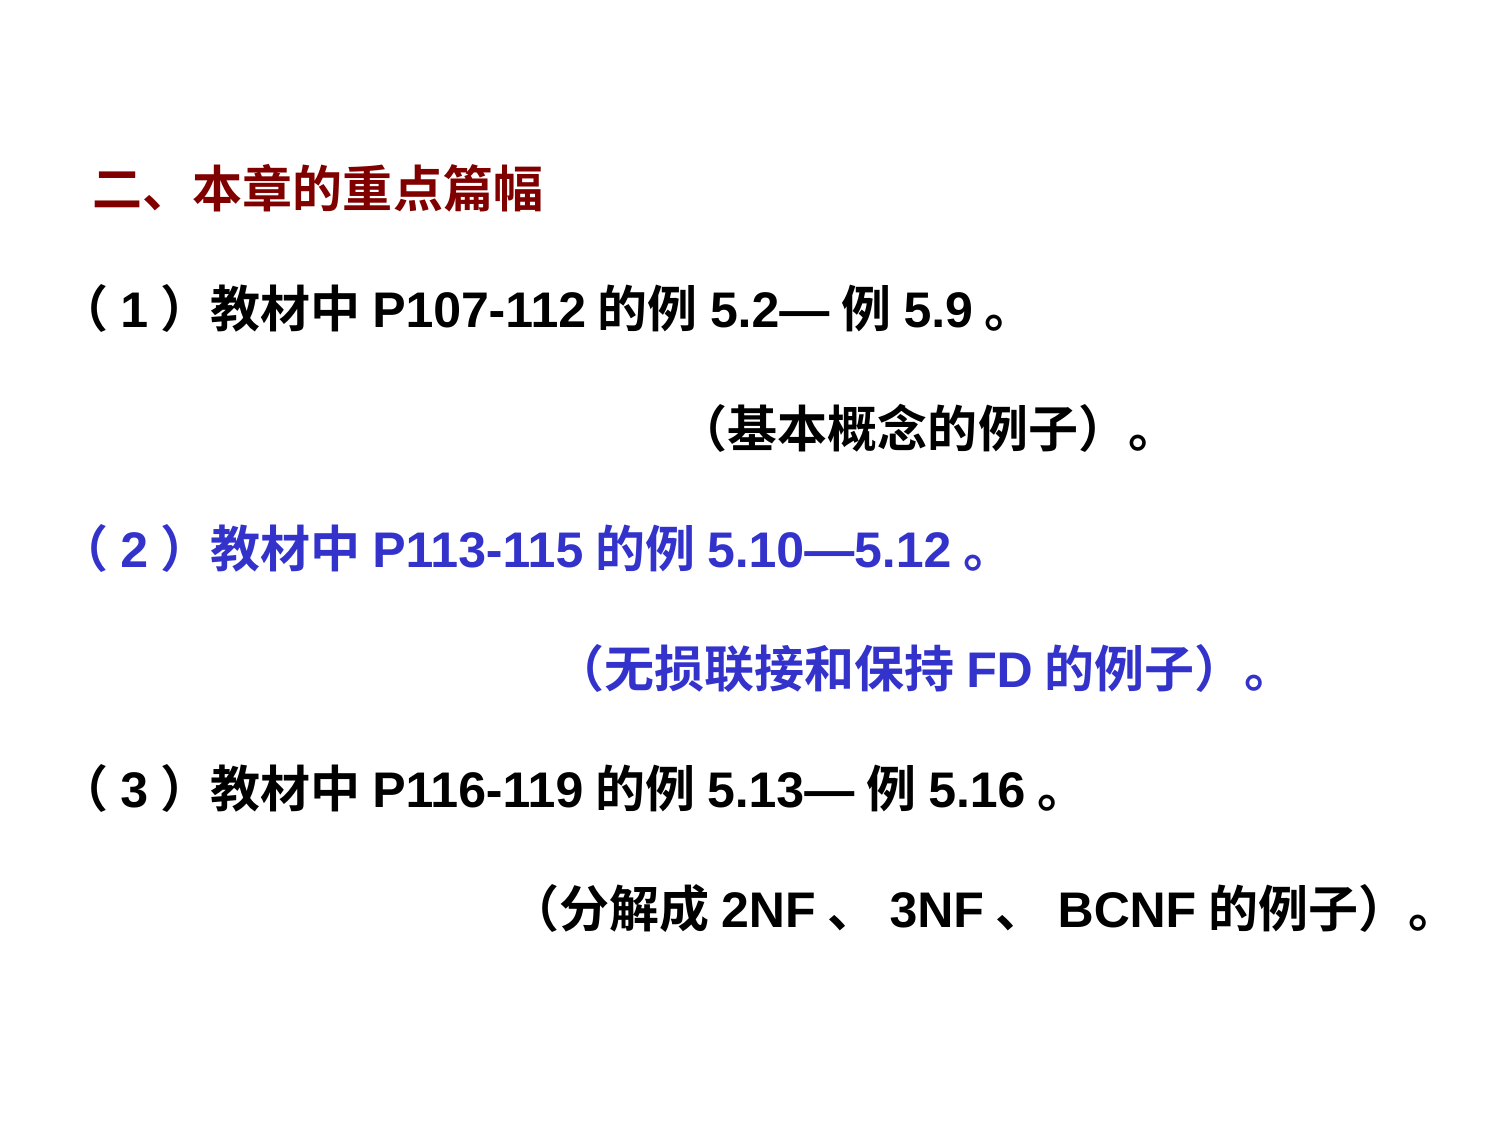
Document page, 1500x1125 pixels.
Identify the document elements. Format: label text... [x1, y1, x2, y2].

text_box 二、本章的重点篇幅 （1）教材中P107-112的例5.2—例5.9。 （基本概念的例子）。 （2）教材中P113-115的例5.10—5.12。 （无损联接和保持FD的例子）。 （3）教材中P116-119的例5.13—例5.16。 （分解成2NF、3NF、BCNF的例子）。 [0, 89, 1500, 945]
